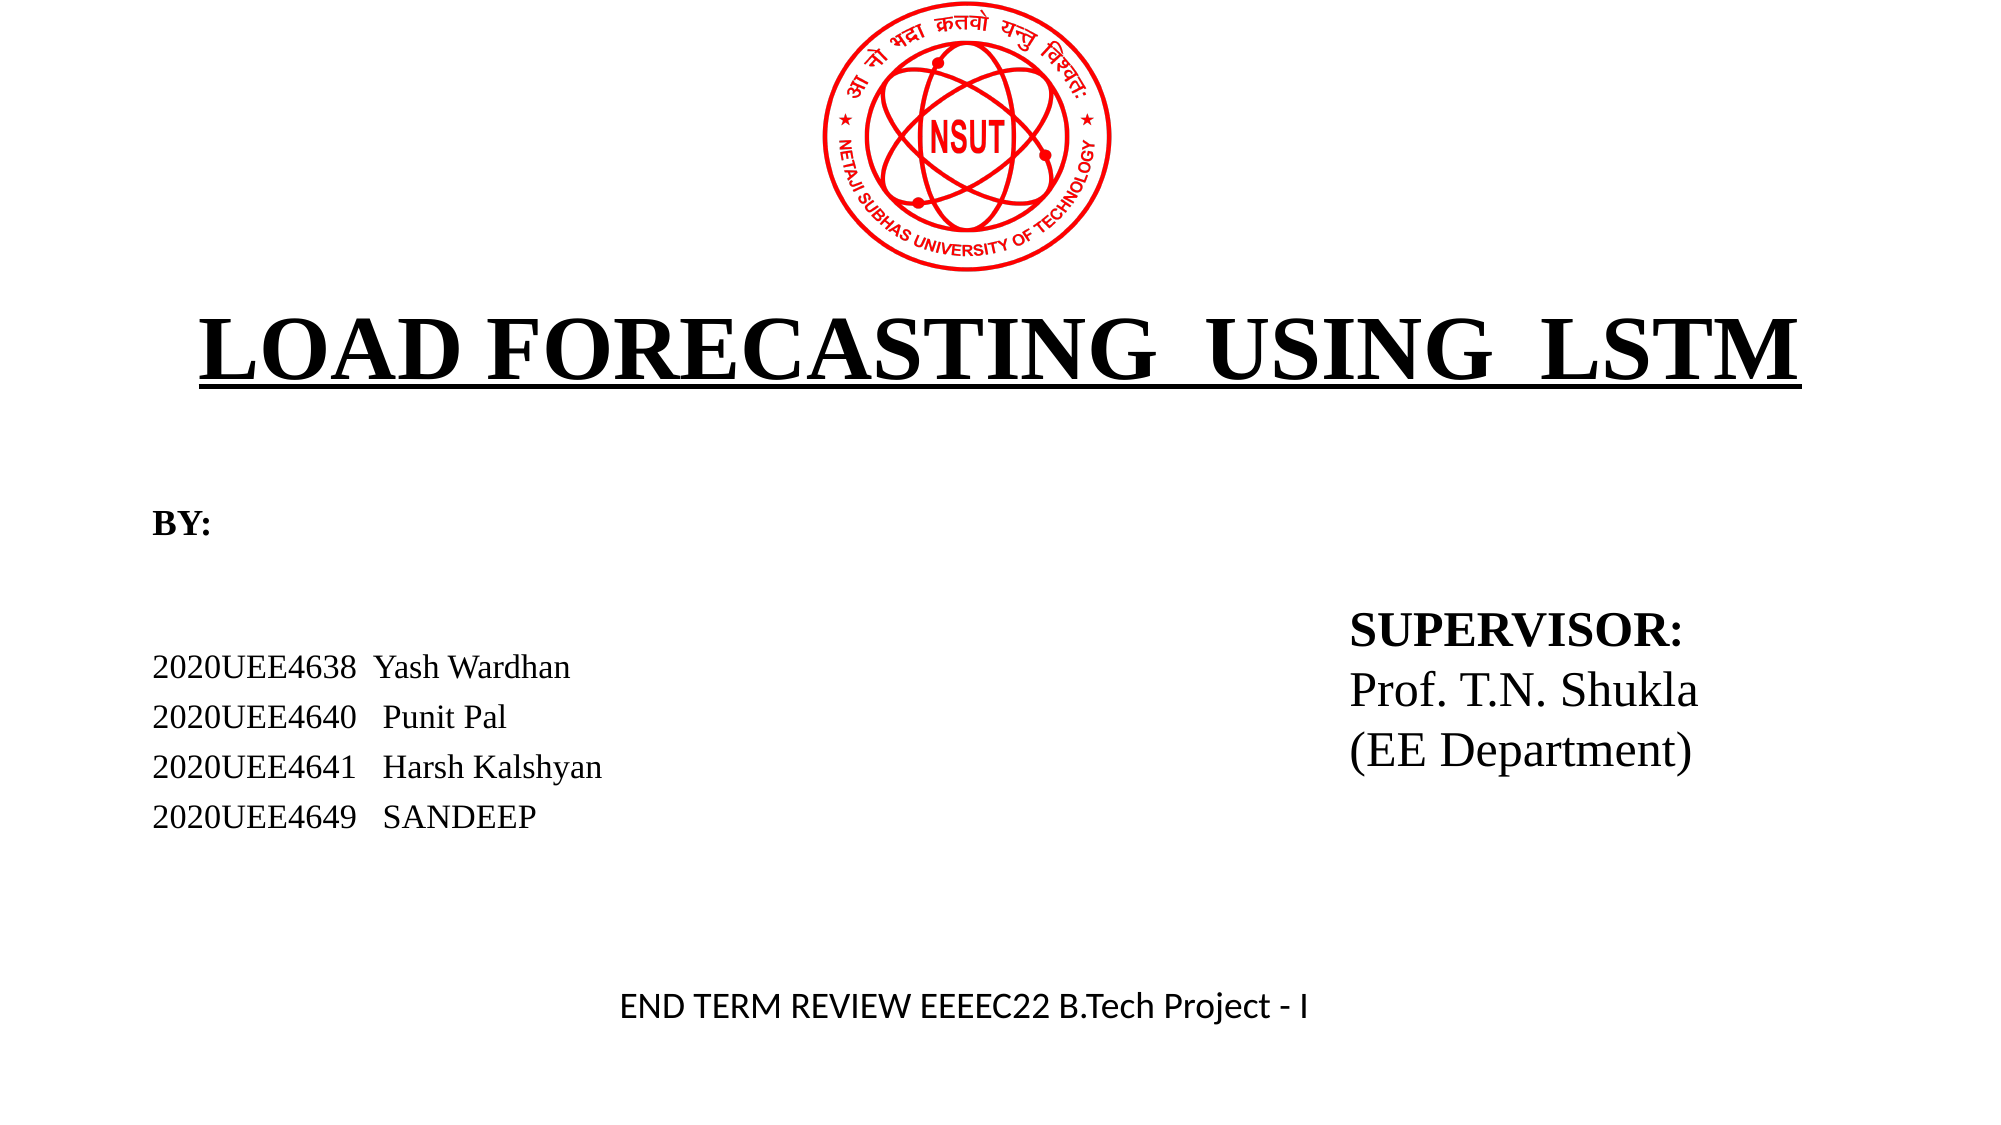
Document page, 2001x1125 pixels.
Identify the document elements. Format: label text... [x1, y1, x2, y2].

title LOAD FORECASTING USING LSTM [137, 241, 1863, 459]
list BY: 2020UEE4638 Yash Wardhan 2020UEE4640 Punit Pal 2020UEE4641 Harsh Kalshyan 2020UEE4649 SANDEEP [137, 496, 949, 844]
picture [820, 0, 1114, 274]
text_box SUPERVISOR: Prof. T.N. Shukla (EE Department) [1334, 588, 1807, 784]
text_box END TERM REVIEW EEEEC22 B.Tech Project - I [264, 973, 1717, 1034]
